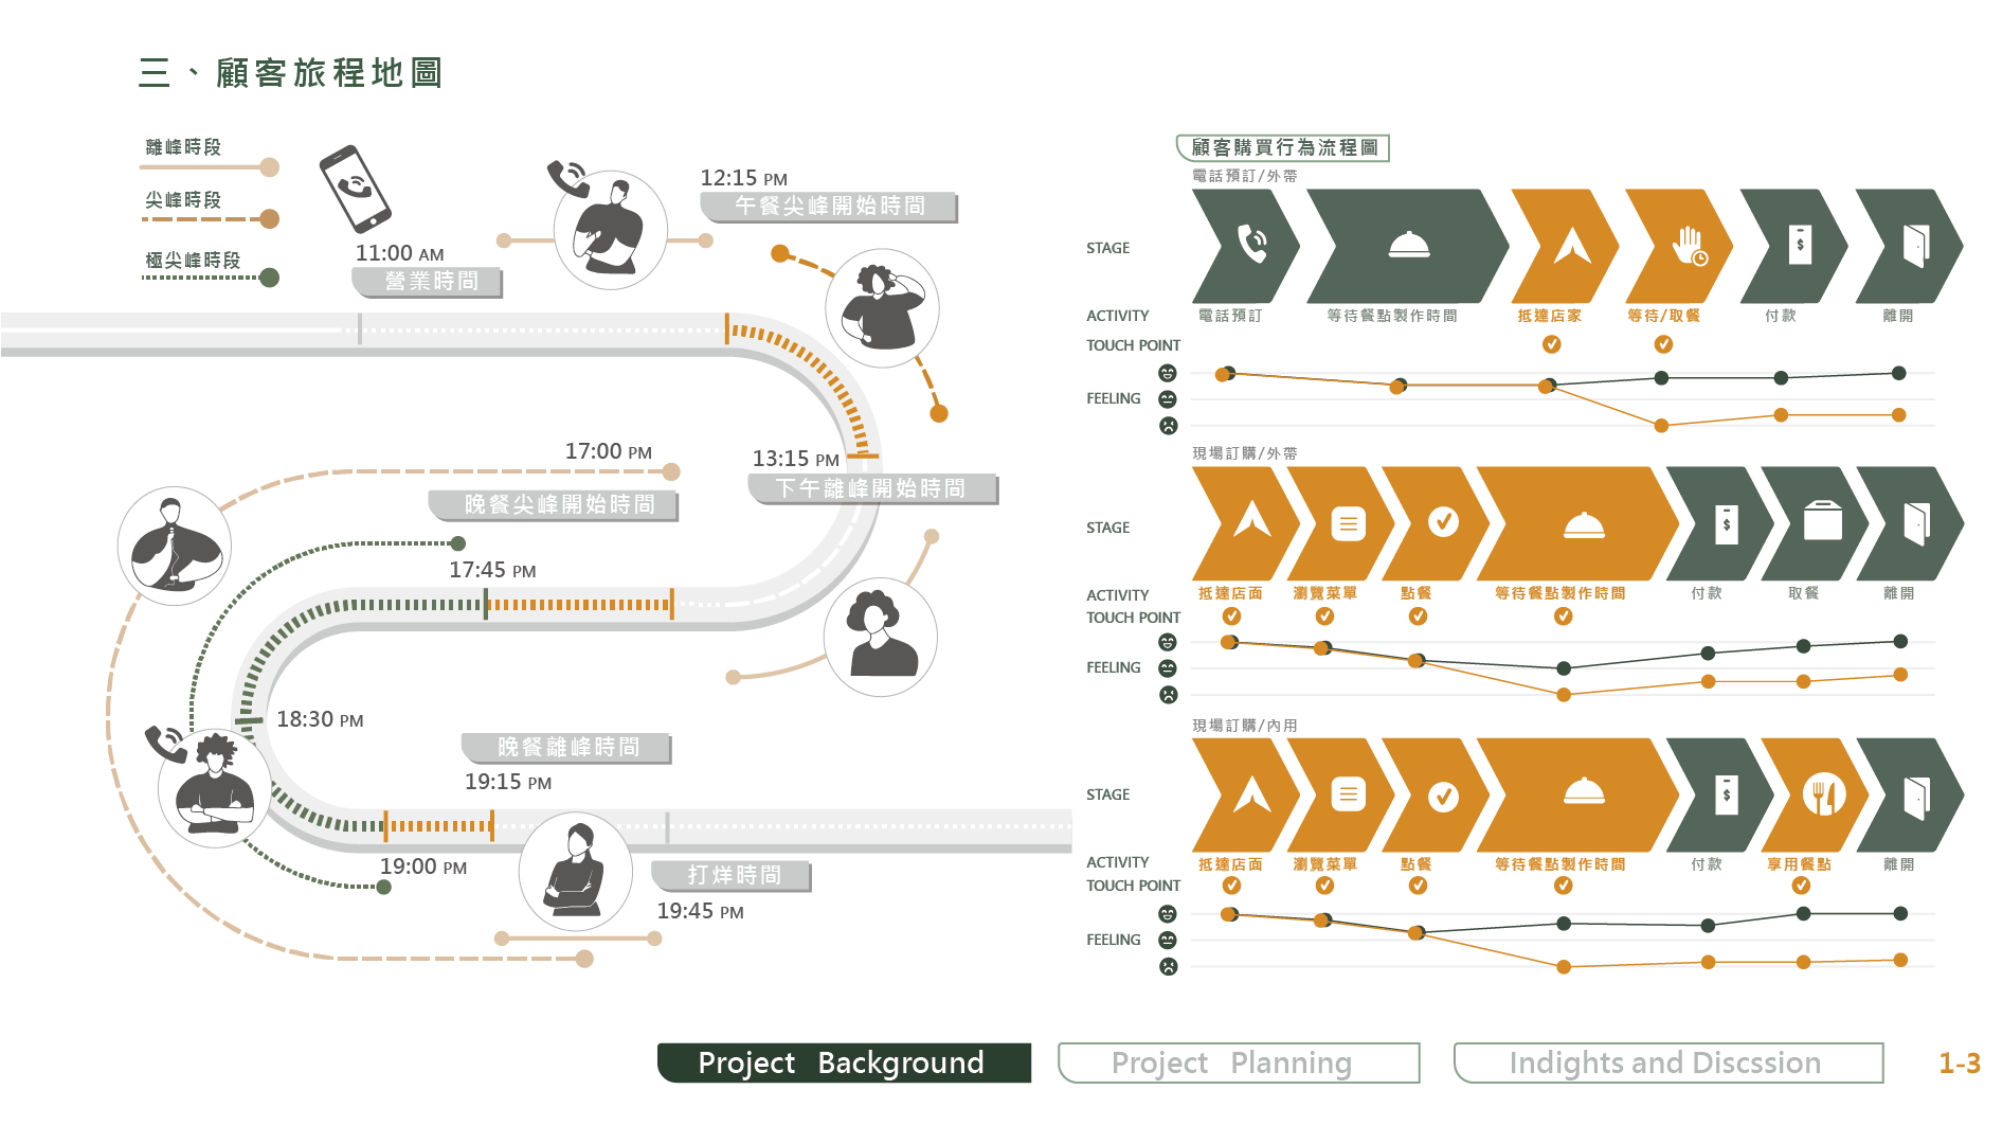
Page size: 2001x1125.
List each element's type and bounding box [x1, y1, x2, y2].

list [0, 0, 2000, 1125]
